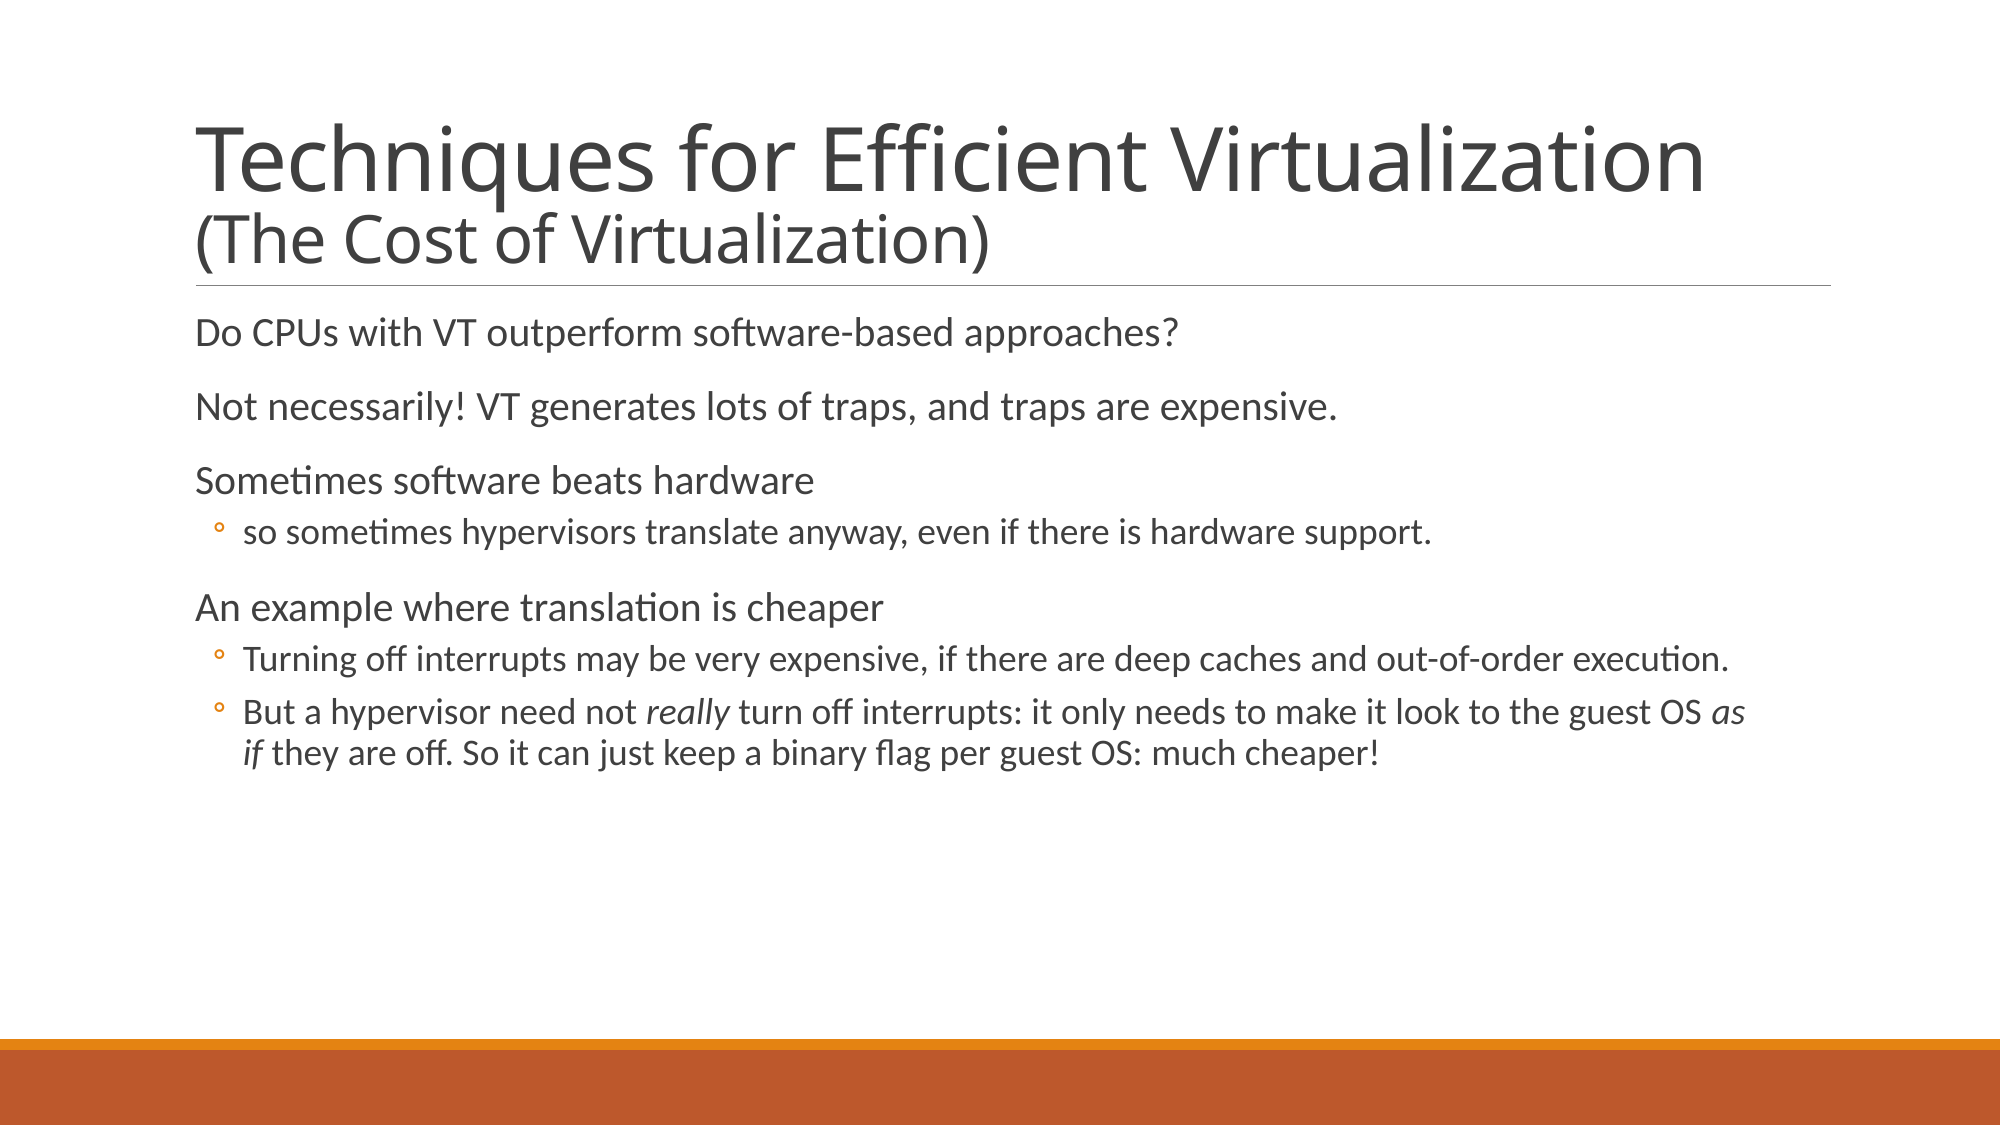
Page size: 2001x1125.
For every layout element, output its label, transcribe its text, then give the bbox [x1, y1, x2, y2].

title Techniques for Efficient Virtualization (The Cost of Virtualization) [180, 47, 1830, 285]
list Do CPUs with VT outperform software-based approaches? Not necessarily! VT generates lots of traps, and traps are expensive. Sometimes software beats hardware so sometimes hypervisors translate anyway, even if there is hardware support. An example where translation is cheaper Turning off interrupts may be very expensive, if there are deep caches and out-of-order execution. But a hypervisor need not really turn off interrupts: it only needs to make it look to the guest OS as if they are off. So it can just keep a binary flag per guest OS: much cheaper! [180, 302, 1830, 963]
